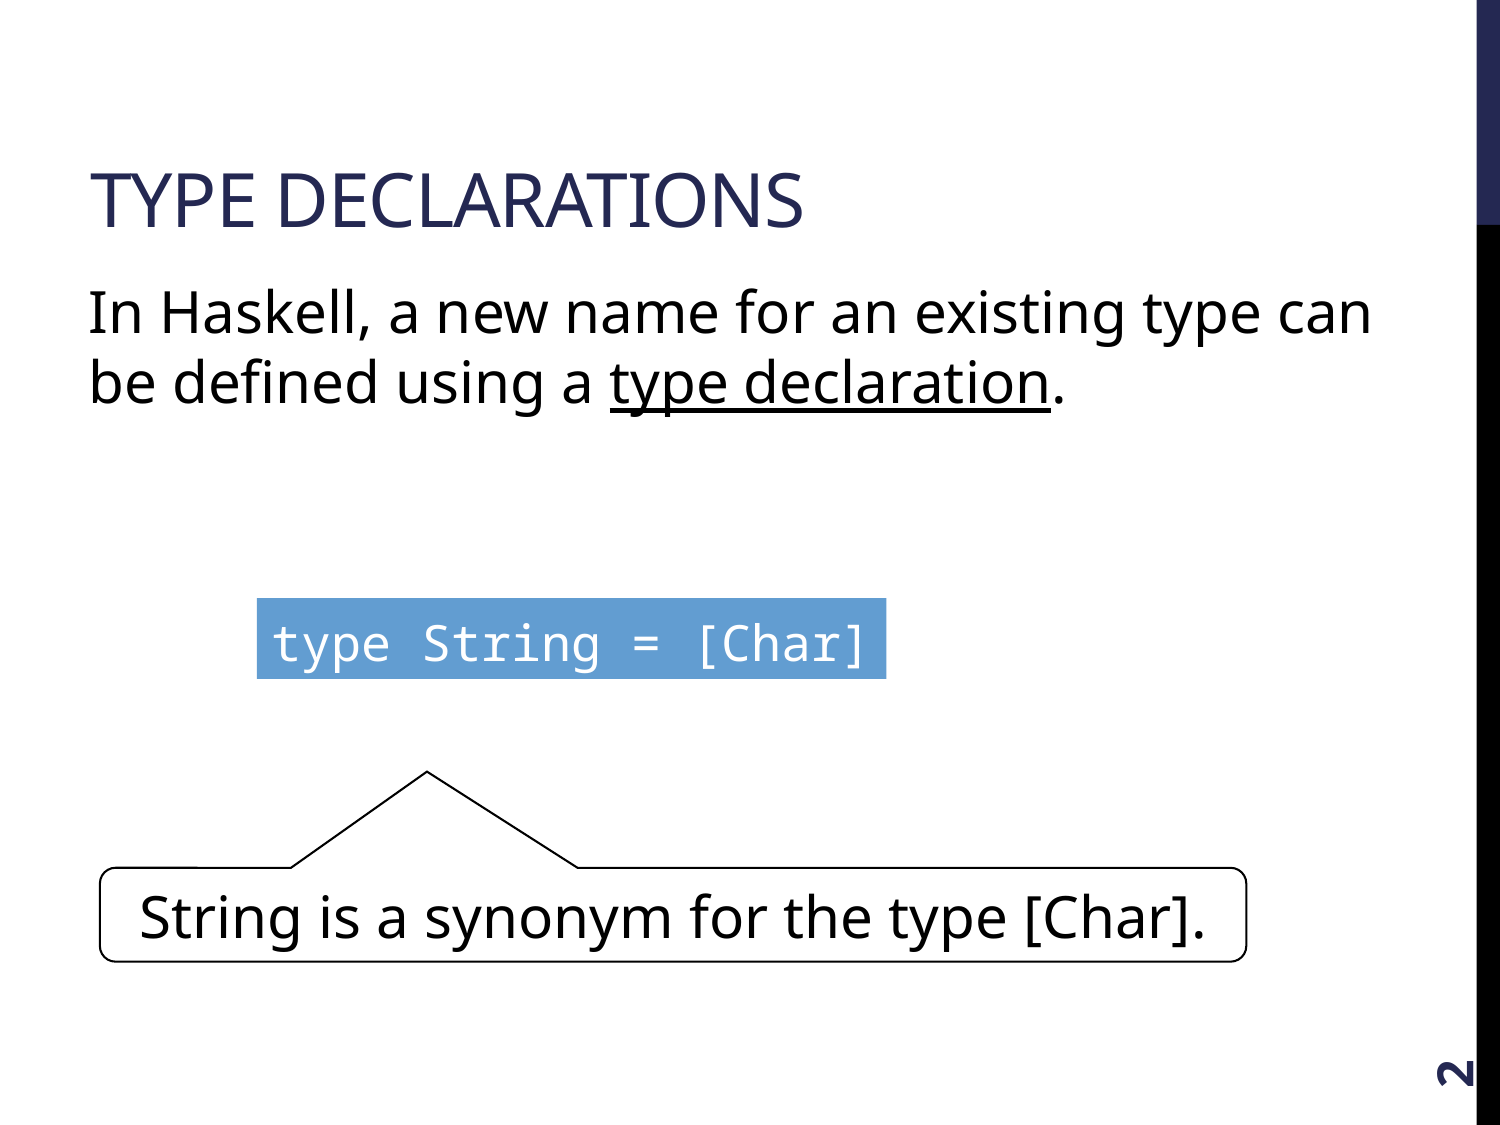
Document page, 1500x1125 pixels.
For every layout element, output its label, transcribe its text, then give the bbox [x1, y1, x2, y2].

slide_number 1 [1427, 887, 1488, 1104]
text_box String is a synonym for the type [Char]. [99, 771, 1247, 962]
text_box type String = [Char] [256, 598, 887, 679]
text_box In Haskell, a new name for an existing type can be defined using a type declaration. [73, 268, 1424, 423]
title Type Declarations [75, 25, 1025, 250]
